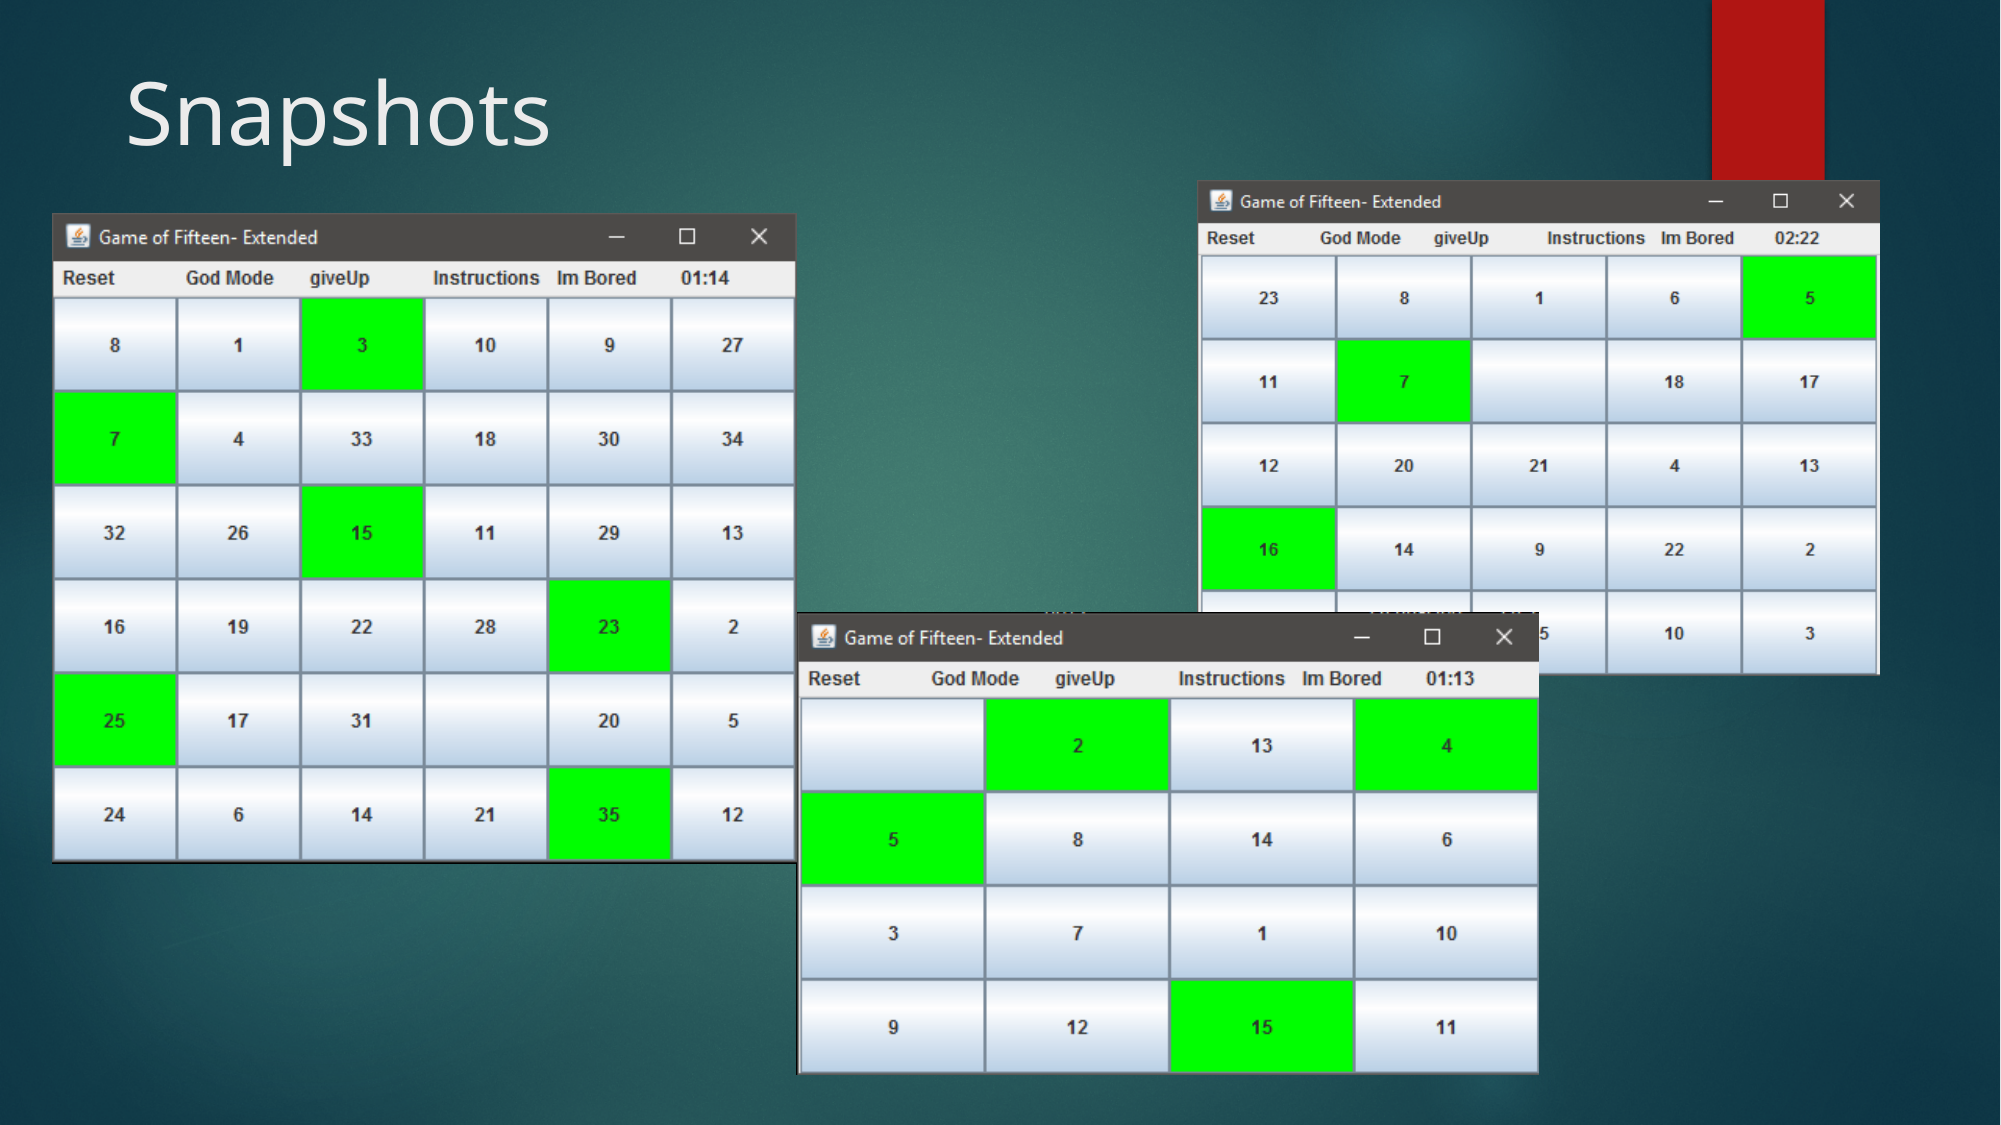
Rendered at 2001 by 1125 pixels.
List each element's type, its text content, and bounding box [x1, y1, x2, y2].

picture [0, 0, 1881, 1125]
text_box Snapshots [110, 50, 1335, 181]
